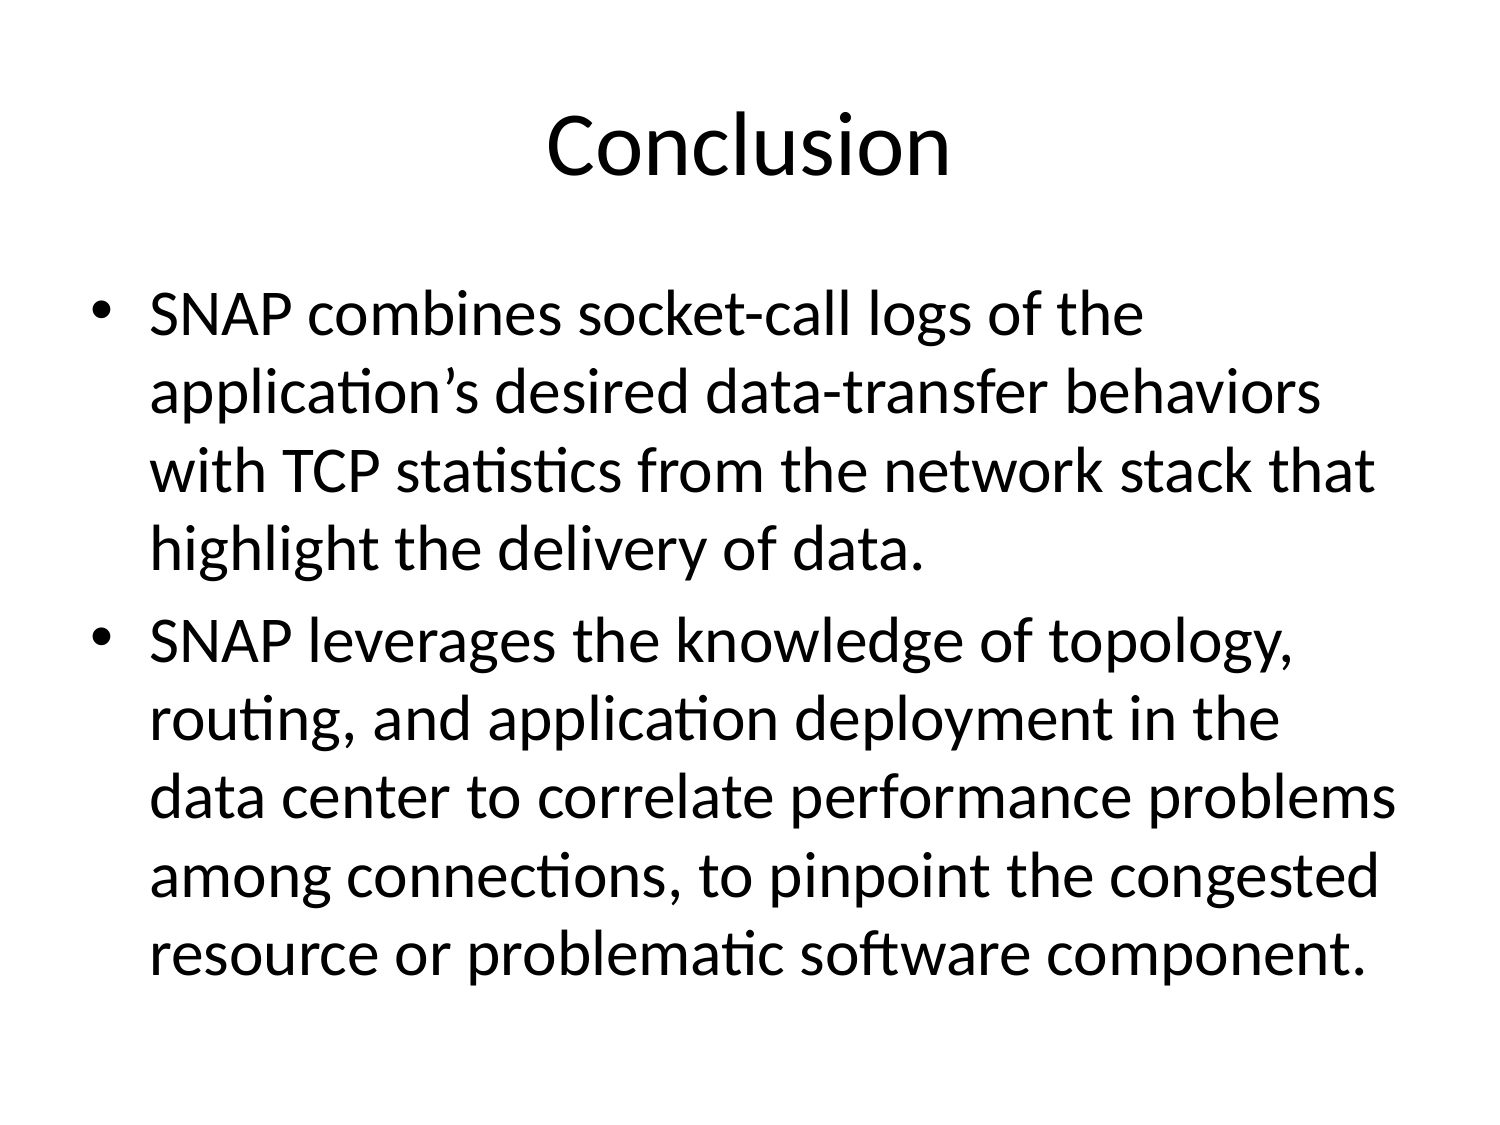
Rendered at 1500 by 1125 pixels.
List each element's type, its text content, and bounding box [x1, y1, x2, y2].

title Conclusion [75, 45, 1425, 233]
list SNAP combines socket-call logs of the application’s desired data-transfer behaviors with TCP statistics from the network stack that highlight the delivery of data. SNAP leverages the knowledge of topology, routing, and application deployment in the data center to correlate performance problems among connections, to pinpoint the congested resource or problematic software component. [75, 262, 1425, 1005]
